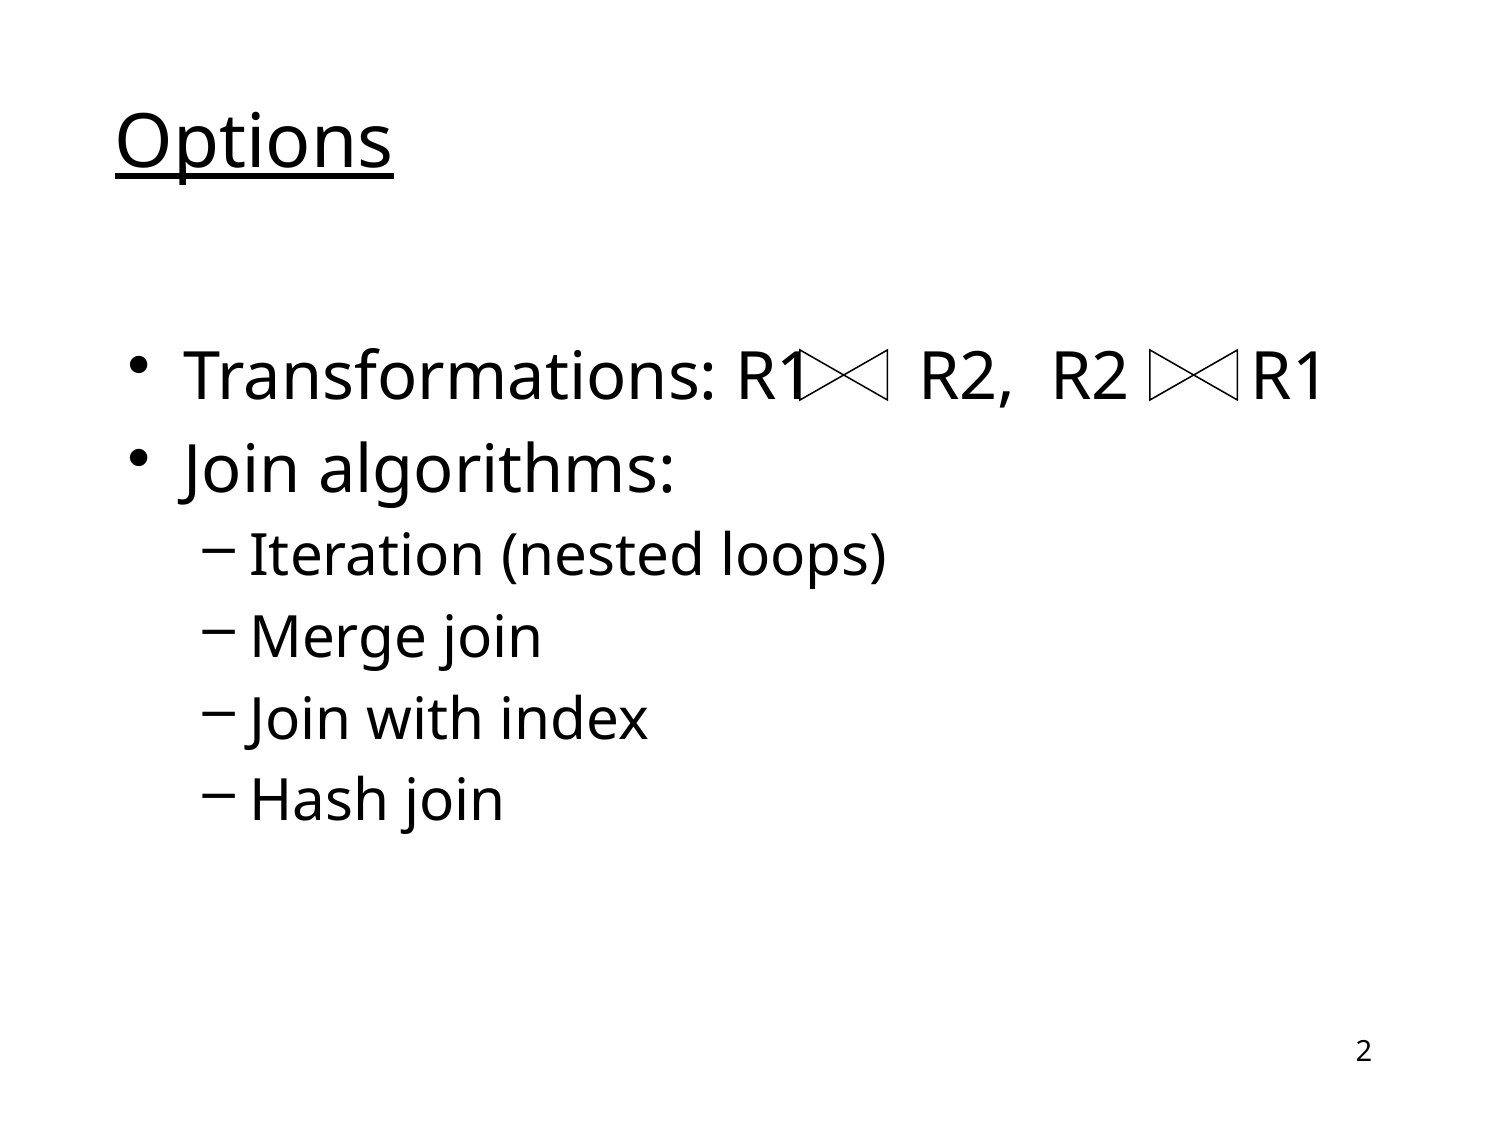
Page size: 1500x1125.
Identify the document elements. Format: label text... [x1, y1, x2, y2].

text_box [799, 349, 888, 400]
text_box [1149, 349, 1238, 400]
title Options [99, 62, 1375, 213]
slide_number 2 [1074, 1024, 1388, 1101]
list Transformations: R1 R2, R2 R1 Join algorithms: Iteration (nested loops) Merge join Join with index Hash join [112, 324, 1388, 1000]
